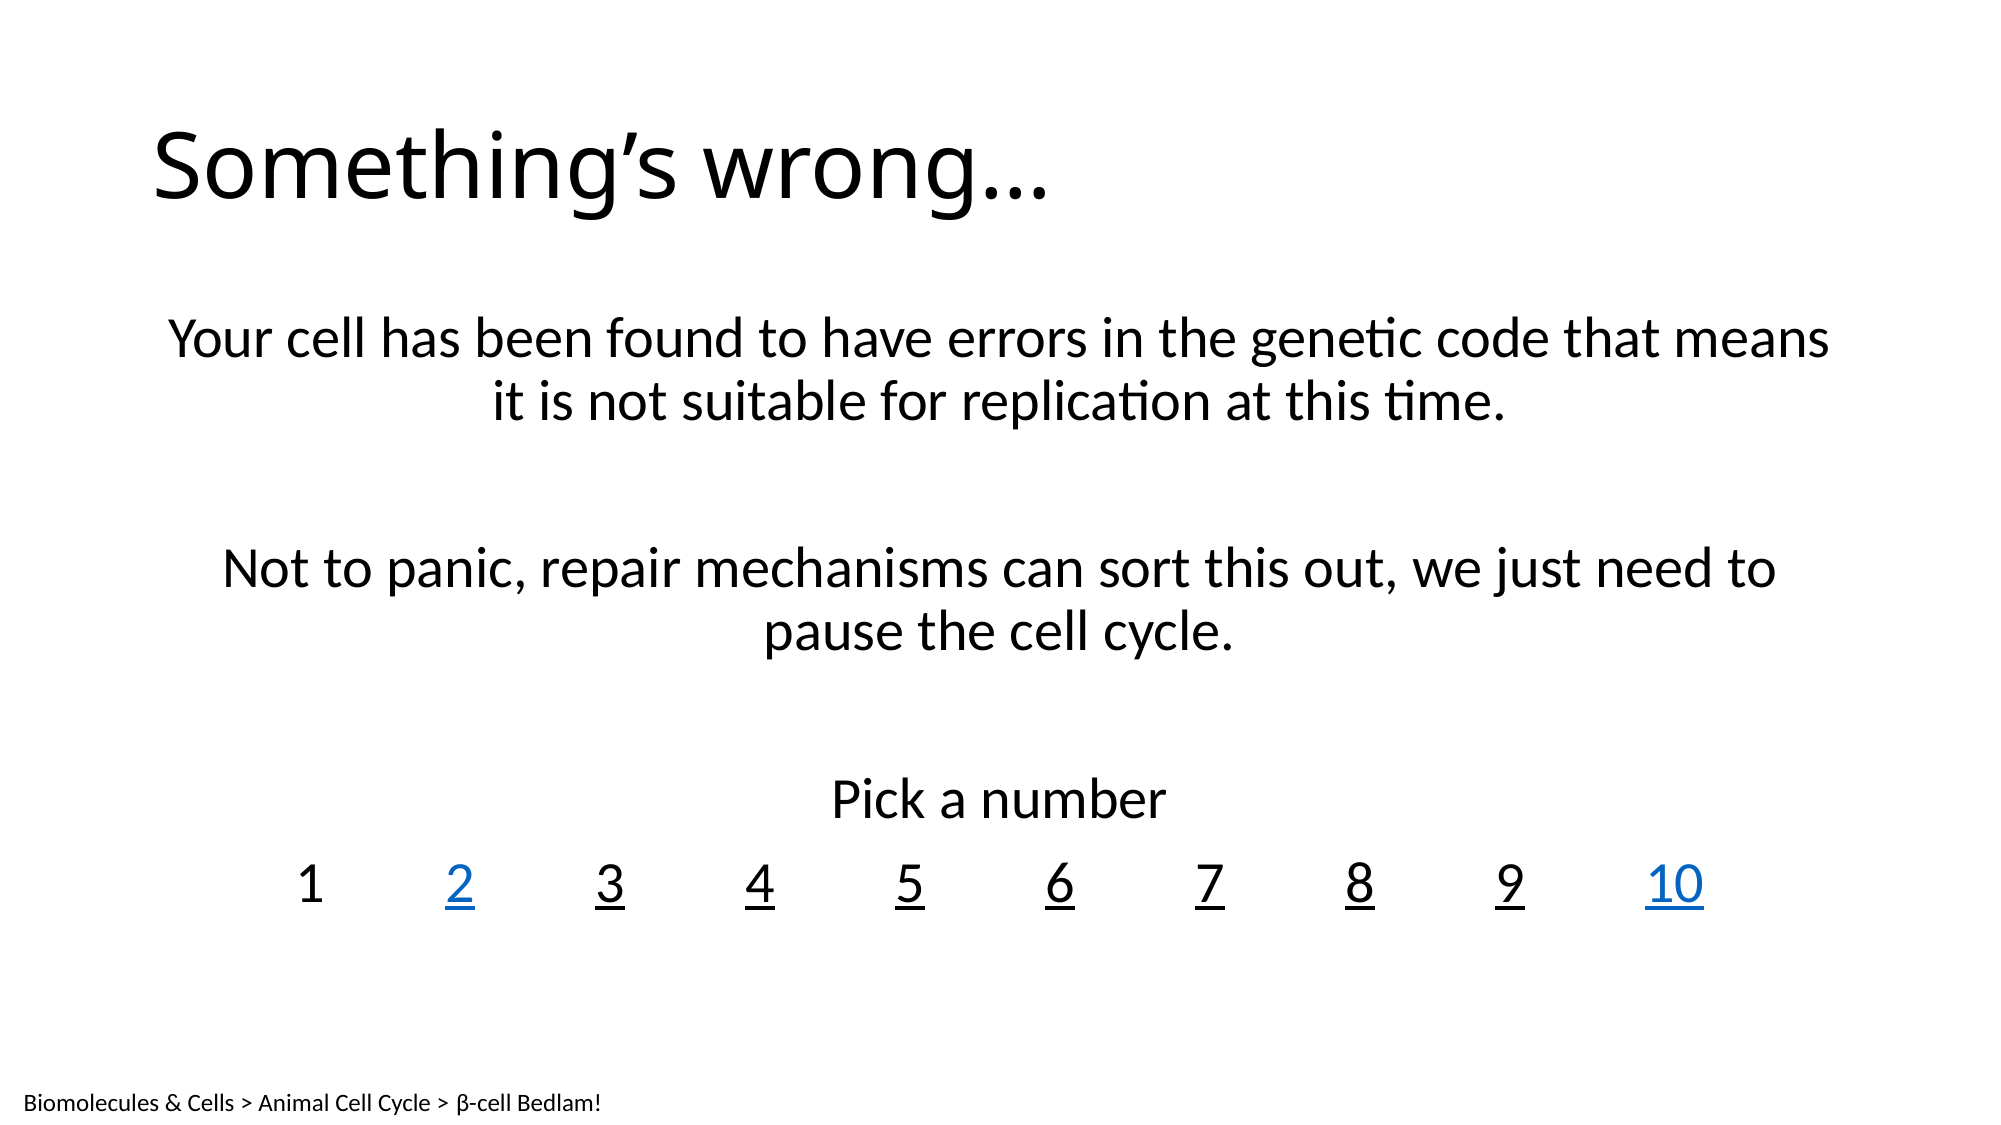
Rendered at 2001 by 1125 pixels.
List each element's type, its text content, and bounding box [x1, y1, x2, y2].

list Your cell has been found to have errors in the genetic code that means it is not suitable for replication at this time. Not to panic, repair mechanisms can sort this out, we just need to pause the cell cycle. Pick a number 1 2 3 4 5 6 7 8 9 10 [137, 299, 1863, 1014]
title Something’s wrong… [137, 59, 1863, 278]
text_box Biomolecules & Cells > Animal Cell Cycle > β-cell Bedlam! [9, 1079, 618, 1125]
